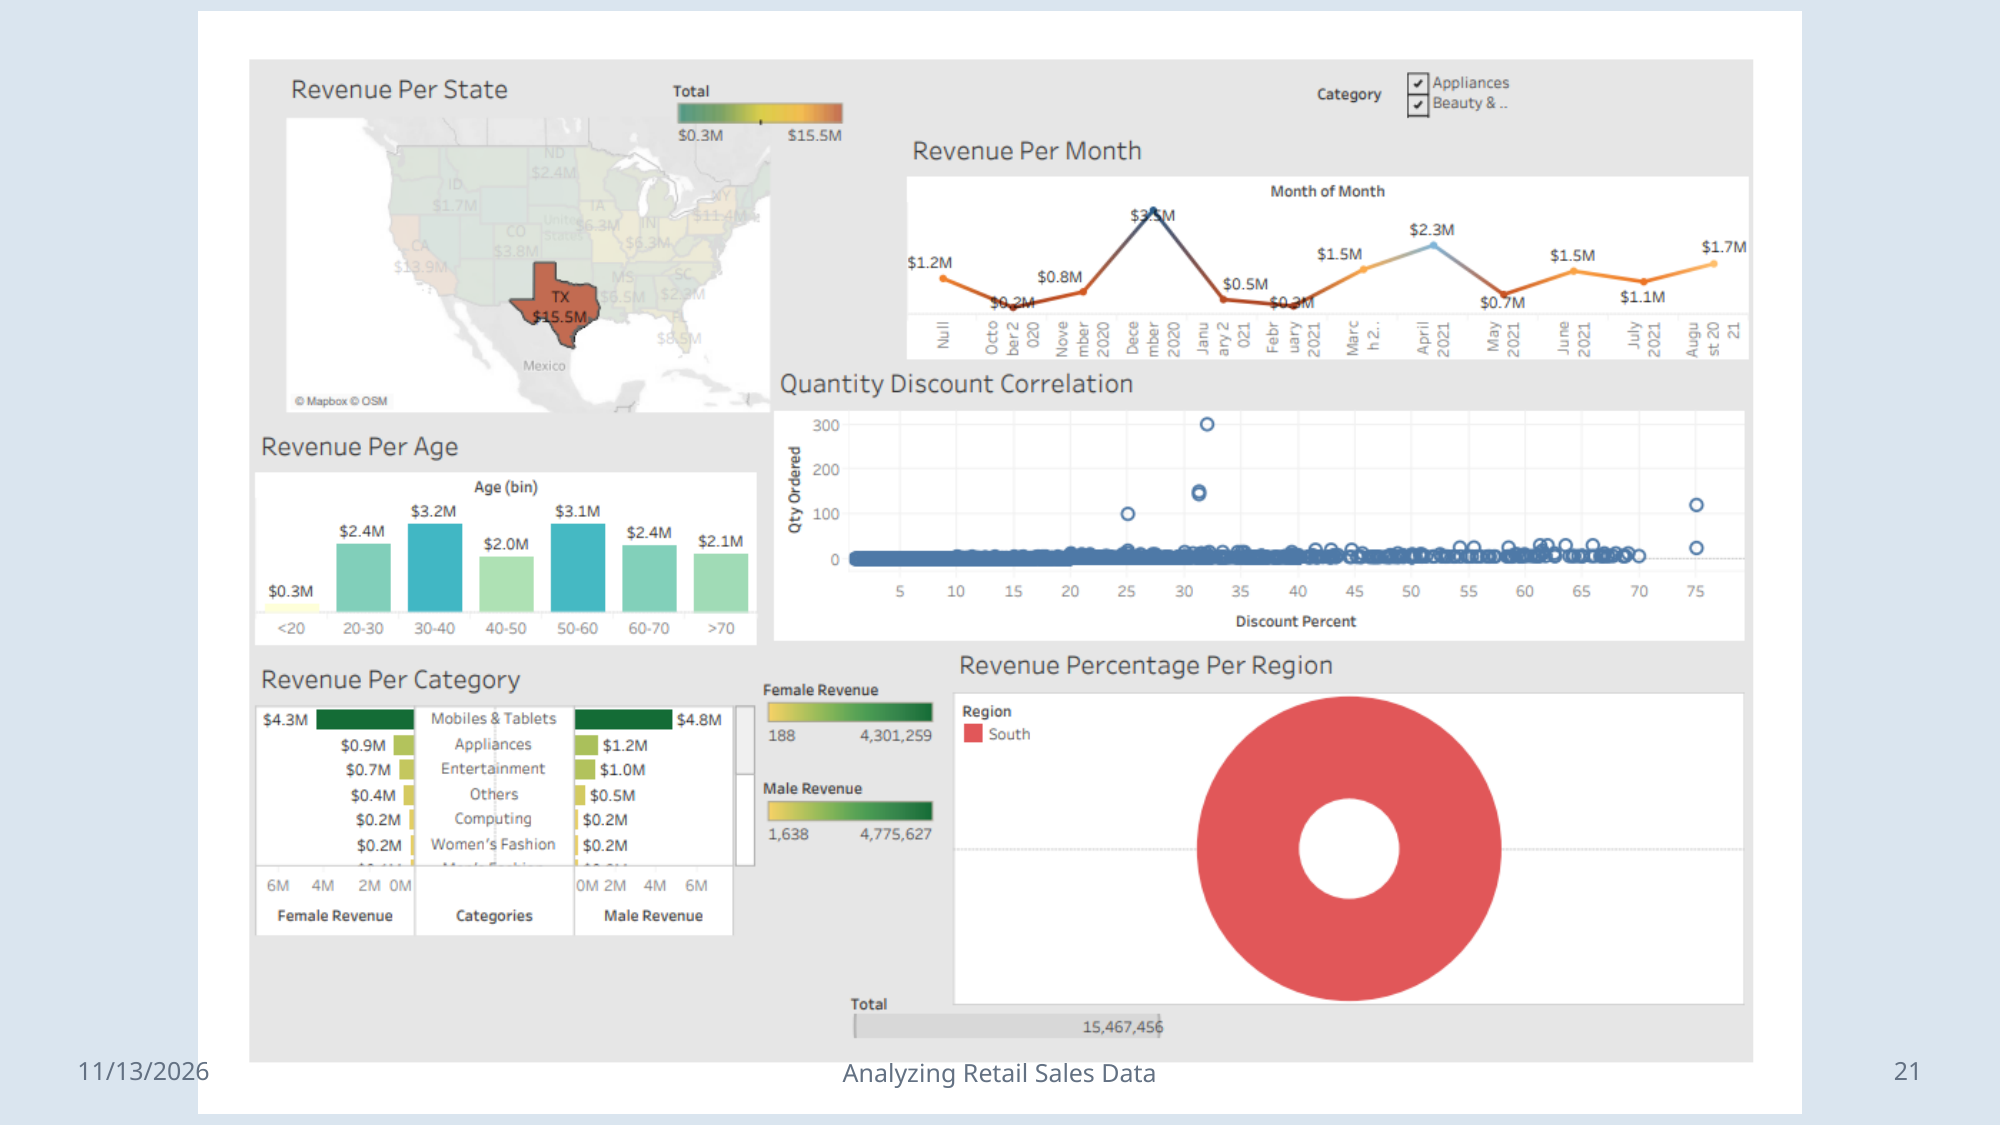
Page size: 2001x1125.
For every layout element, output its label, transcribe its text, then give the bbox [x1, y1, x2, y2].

slide_number 21 [1802, 1042, 1938, 1103]
picture [198, 11, 1802, 1114]
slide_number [62, 1042, 198, 1103]
